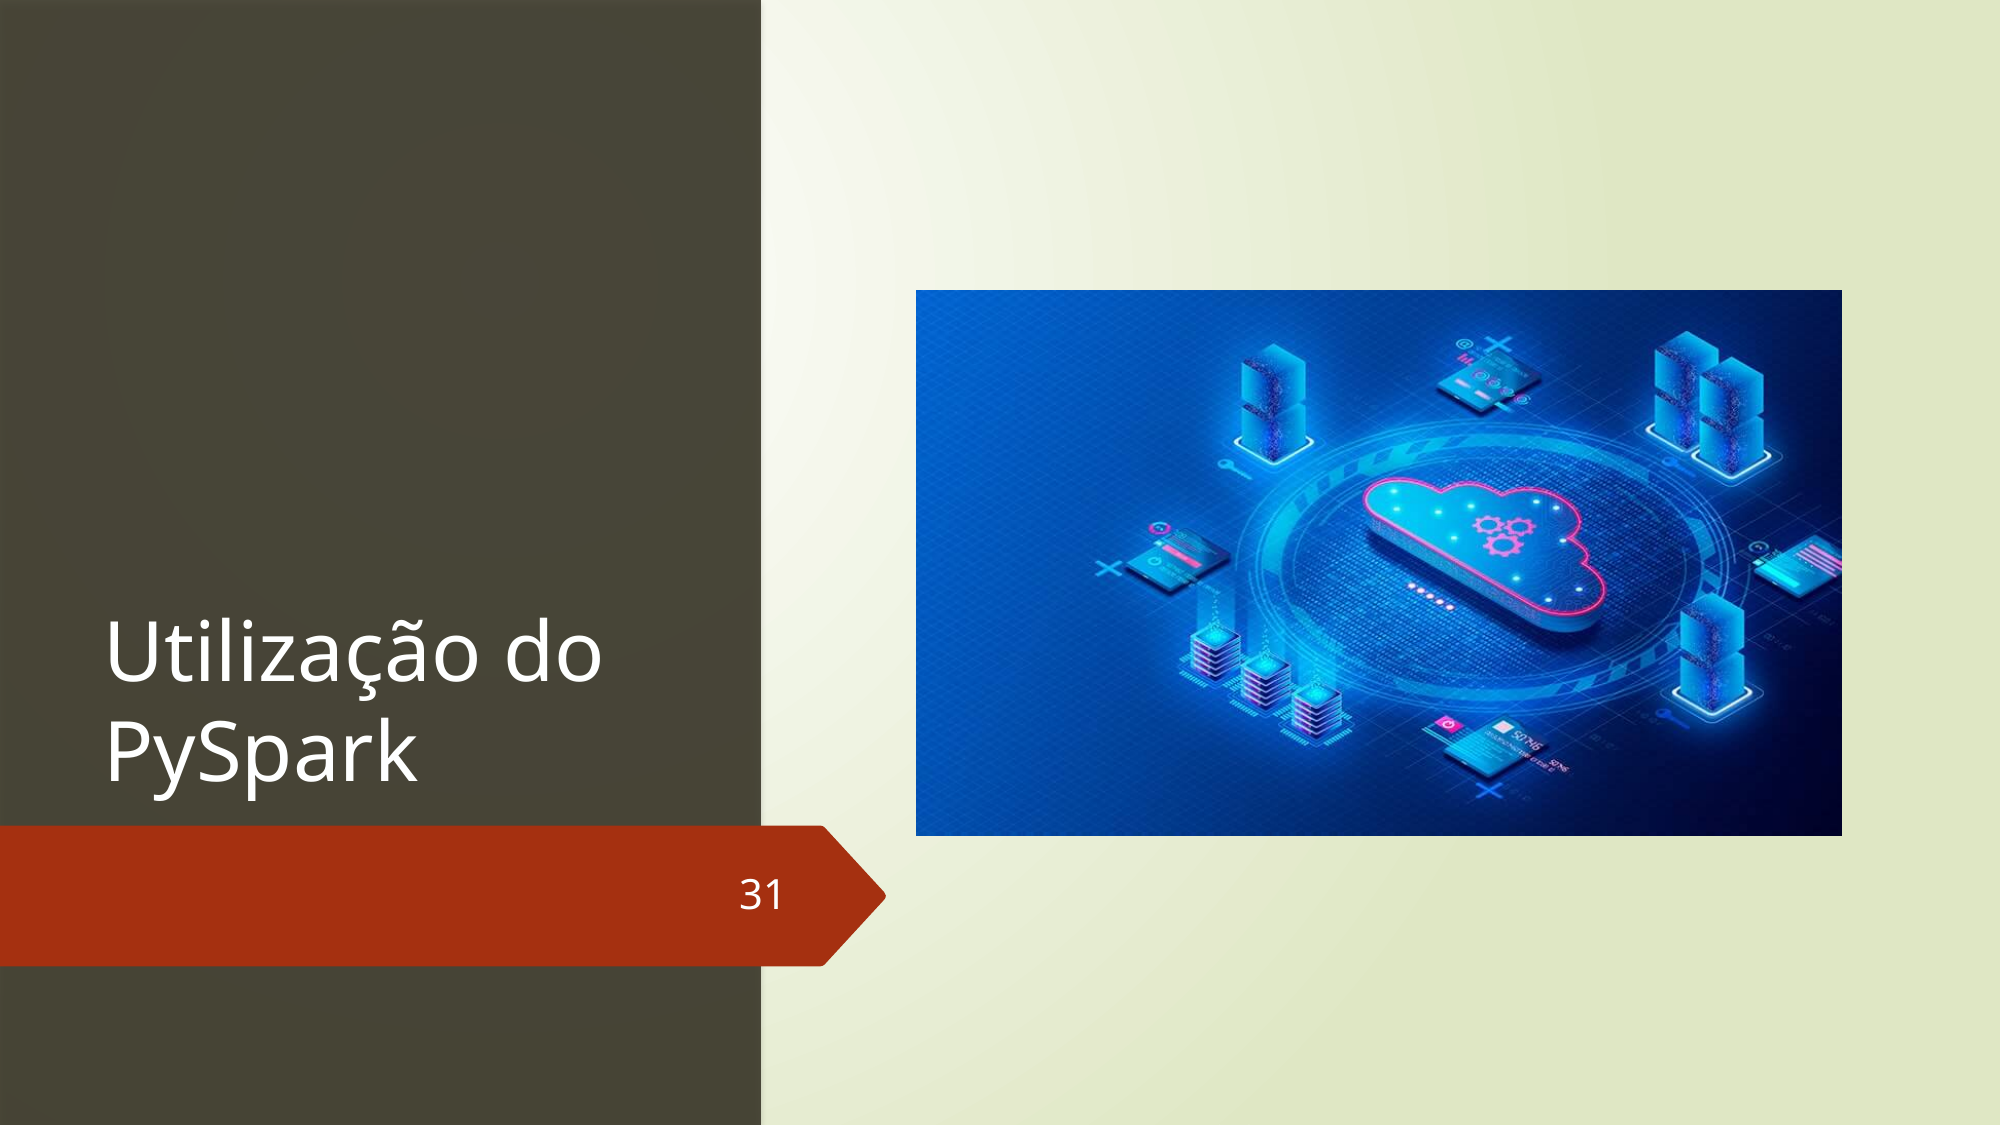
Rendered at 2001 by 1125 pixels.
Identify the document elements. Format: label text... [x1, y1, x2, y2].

text_box [0, 967, 762, 1125]
picture [916, 289, 1843, 837]
title Utilização do PySpark [88, 158, 709, 806]
text_box [0, 0, 762, 825]
text_box [762, 0, 2000, 1125]
text_box [0, 825, 886, 967]
slide_number 31 [695, 853, 803, 939]
